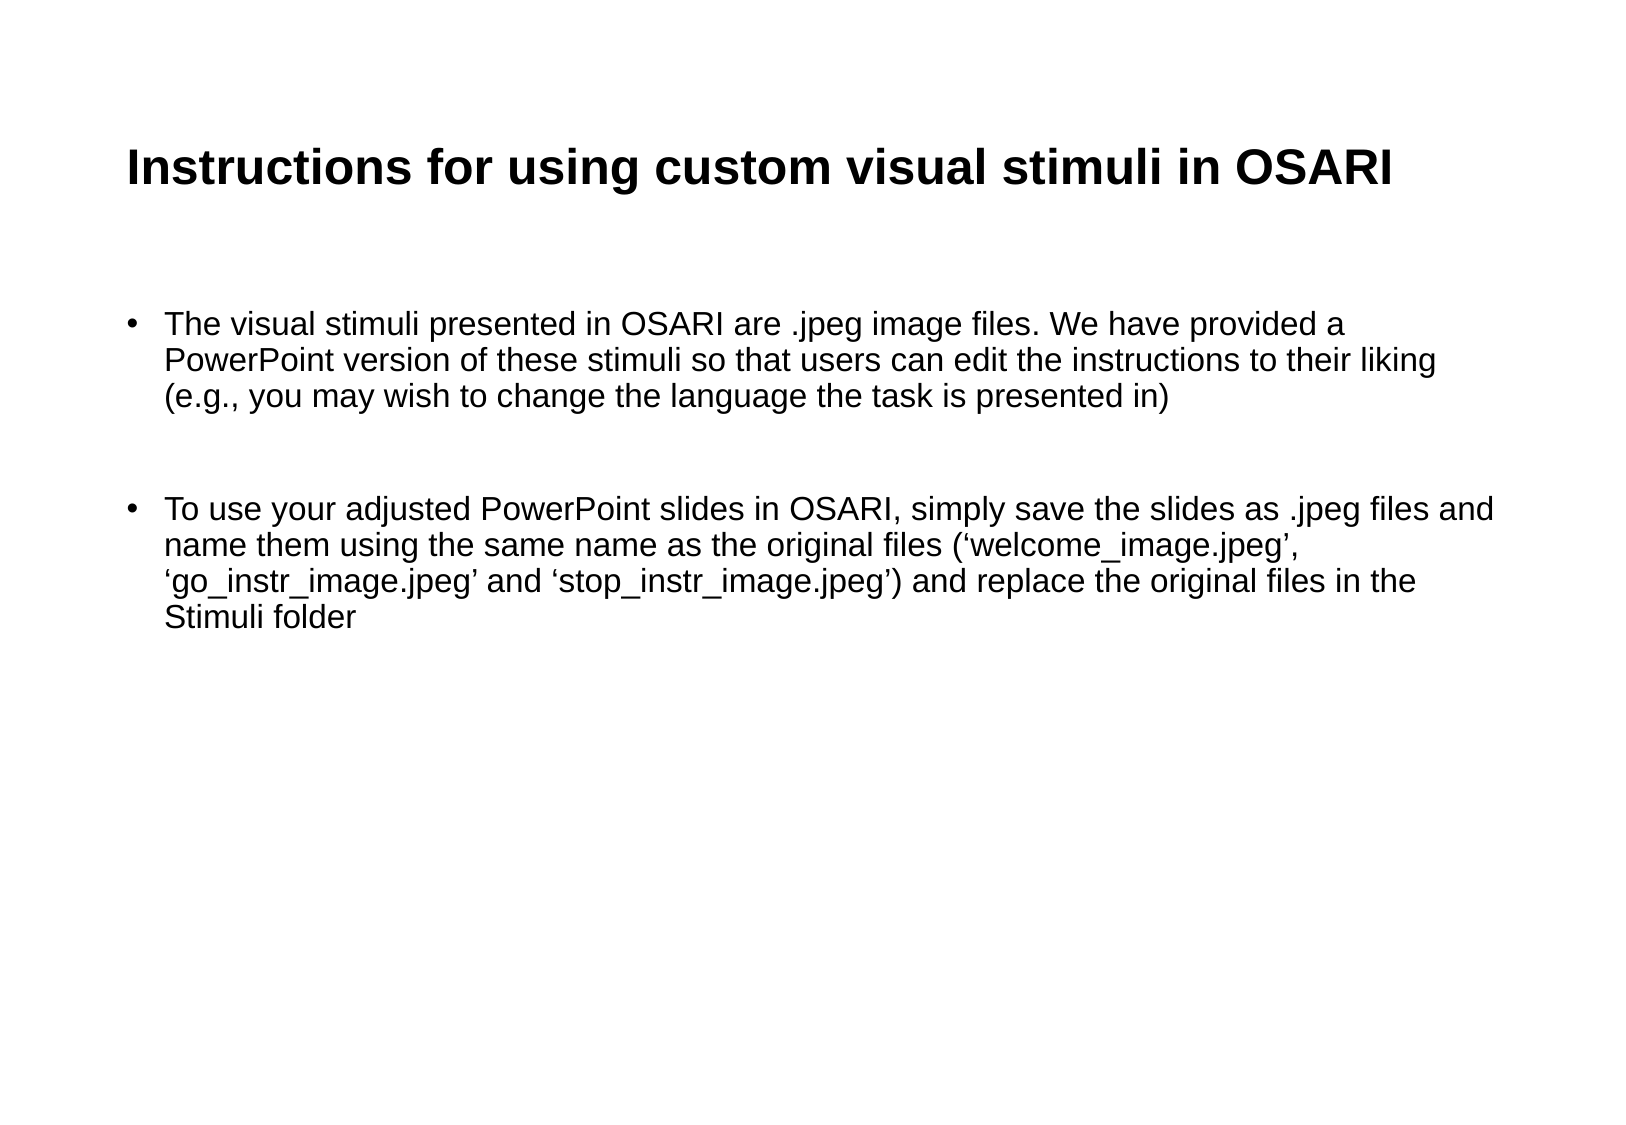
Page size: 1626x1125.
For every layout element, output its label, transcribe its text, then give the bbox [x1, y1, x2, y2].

title Instructions for using custom visual stimuli in OSARI [111, 59, 1514, 278]
list The visual stimuli presented in OSARI are .jpeg image files. We have provided a PowerPoint version of these stimuli so that users can edit the instructions to their liking (e.g., you may wish to change the language the task is presented in) To use your adjusted PowerPoint slides in OSARI, simply save the slides as .jpeg files and name them using the same name as the original files (‘welcome_image.jpeg’, ‘go_instr_image.jpeg’ and ‘stop_instr_image.jpeg’) and replace the original files in the Stimuli folder [111, 299, 1514, 1014]
